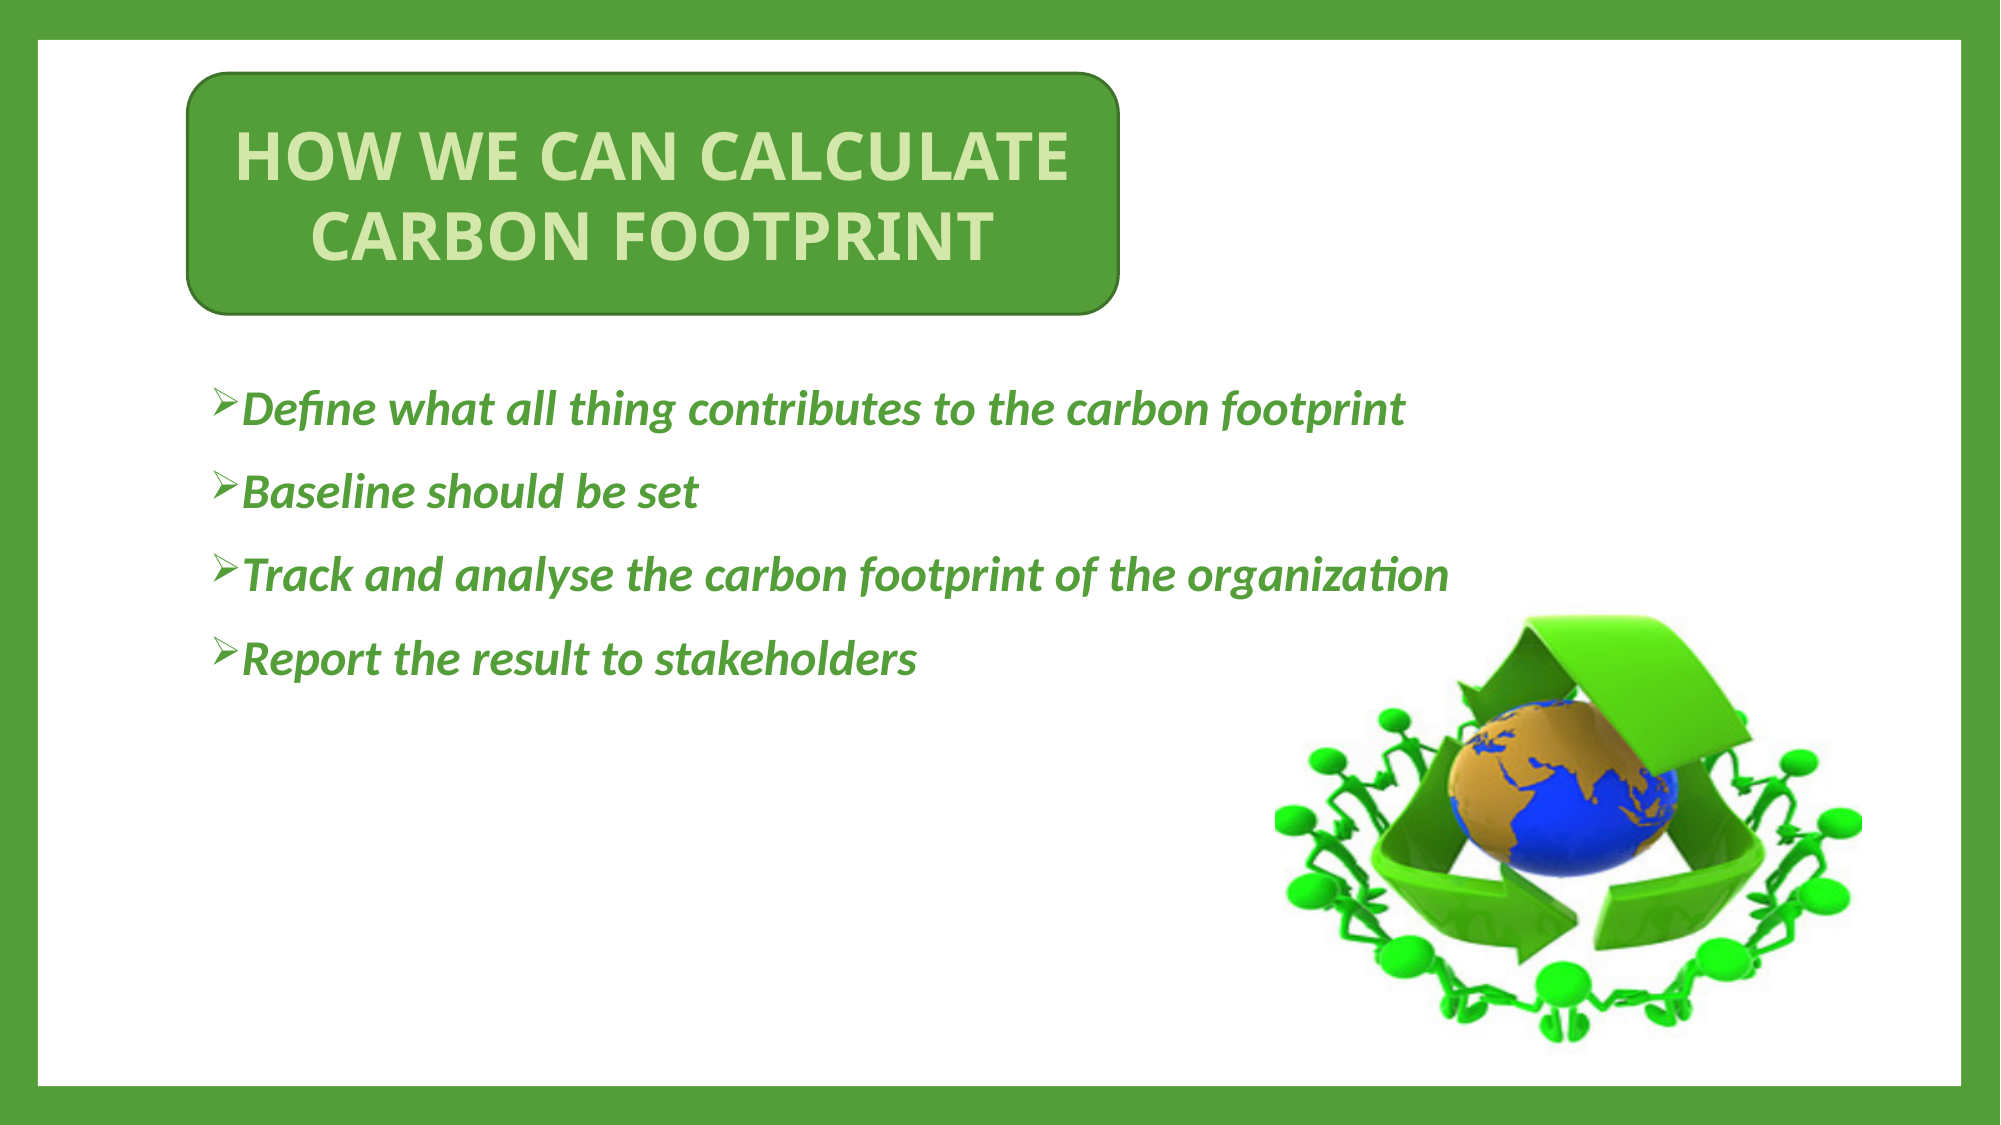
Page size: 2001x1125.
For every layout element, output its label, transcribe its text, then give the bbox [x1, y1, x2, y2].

picture [1274, 604, 1863, 1062]
text_box HOW WE CAN CALCULATE CARBON FOOTPRINT [185, 71, 1120, 316]
list Define what all thing contributes to the carbon footprint Baseline should be set Track and analyse the carbon footprint of the organization Report the result to stakeholders [187, 375, 1762, 1000]
